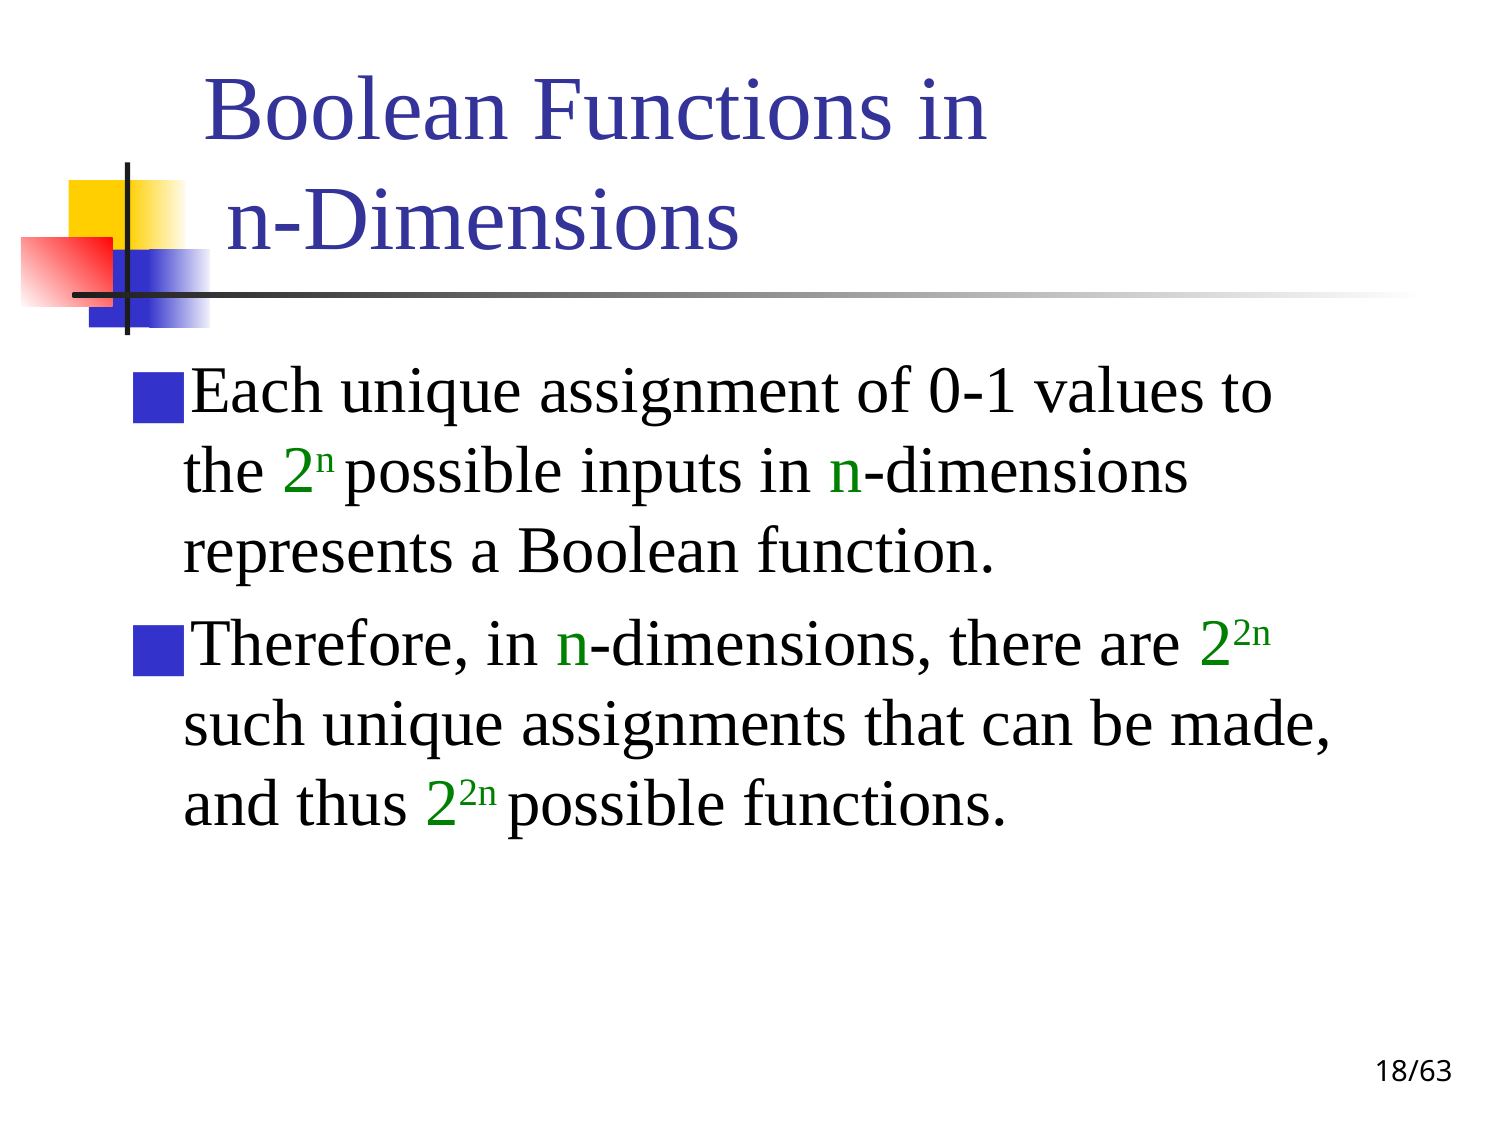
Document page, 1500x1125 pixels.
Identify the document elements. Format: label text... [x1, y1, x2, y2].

title Boolean Functions in n-Dimensions [188, 35, 1258, 275]
list Each unique assignment of 0-1 values to the 2n possible inputs in n-dimensions represents a Boolean function. Therefore, in n-dimensions, there are 22n such unique assignments that can be made, and thus 22n possible functions. [112, 338, 1388, 1013]
text_box ‹#›/63 [1155, 1024, 1468, 1100]
